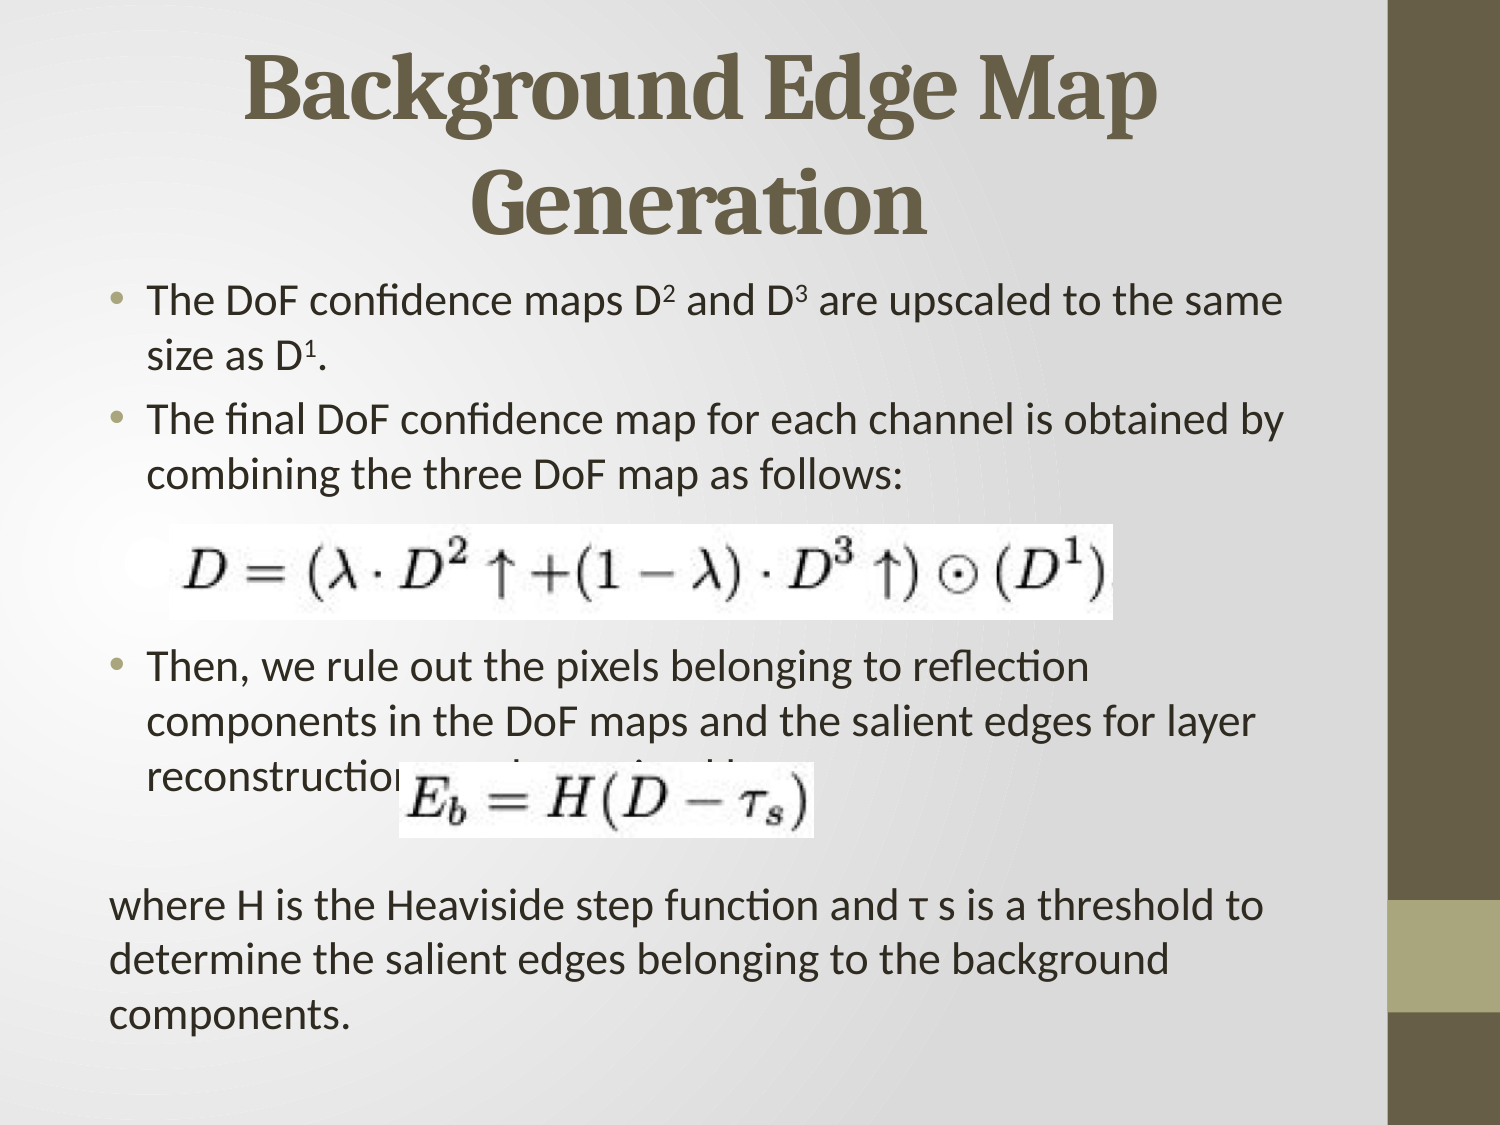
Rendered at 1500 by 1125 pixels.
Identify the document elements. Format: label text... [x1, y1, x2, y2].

title Background Edge Map Generation [75, 45, 1325, 233]
picture [168, 524, 1114, 621]
picture [399, 761, 814, 838]
list The DoF confidence maps D2 and D3 are upscaled to the same size as D1. The final DoF confidence map for each channel is obtained by combining the three DoF map as follows: Then, we rule out the pixels belonging to reflection components in the DoF maps and the salient edges for layer reconstruction are determined by: where H is the Heaviside step function and τ s is a threshold to determine the salient edges belonging to the background components. [75, 262, 1325, 1050]
